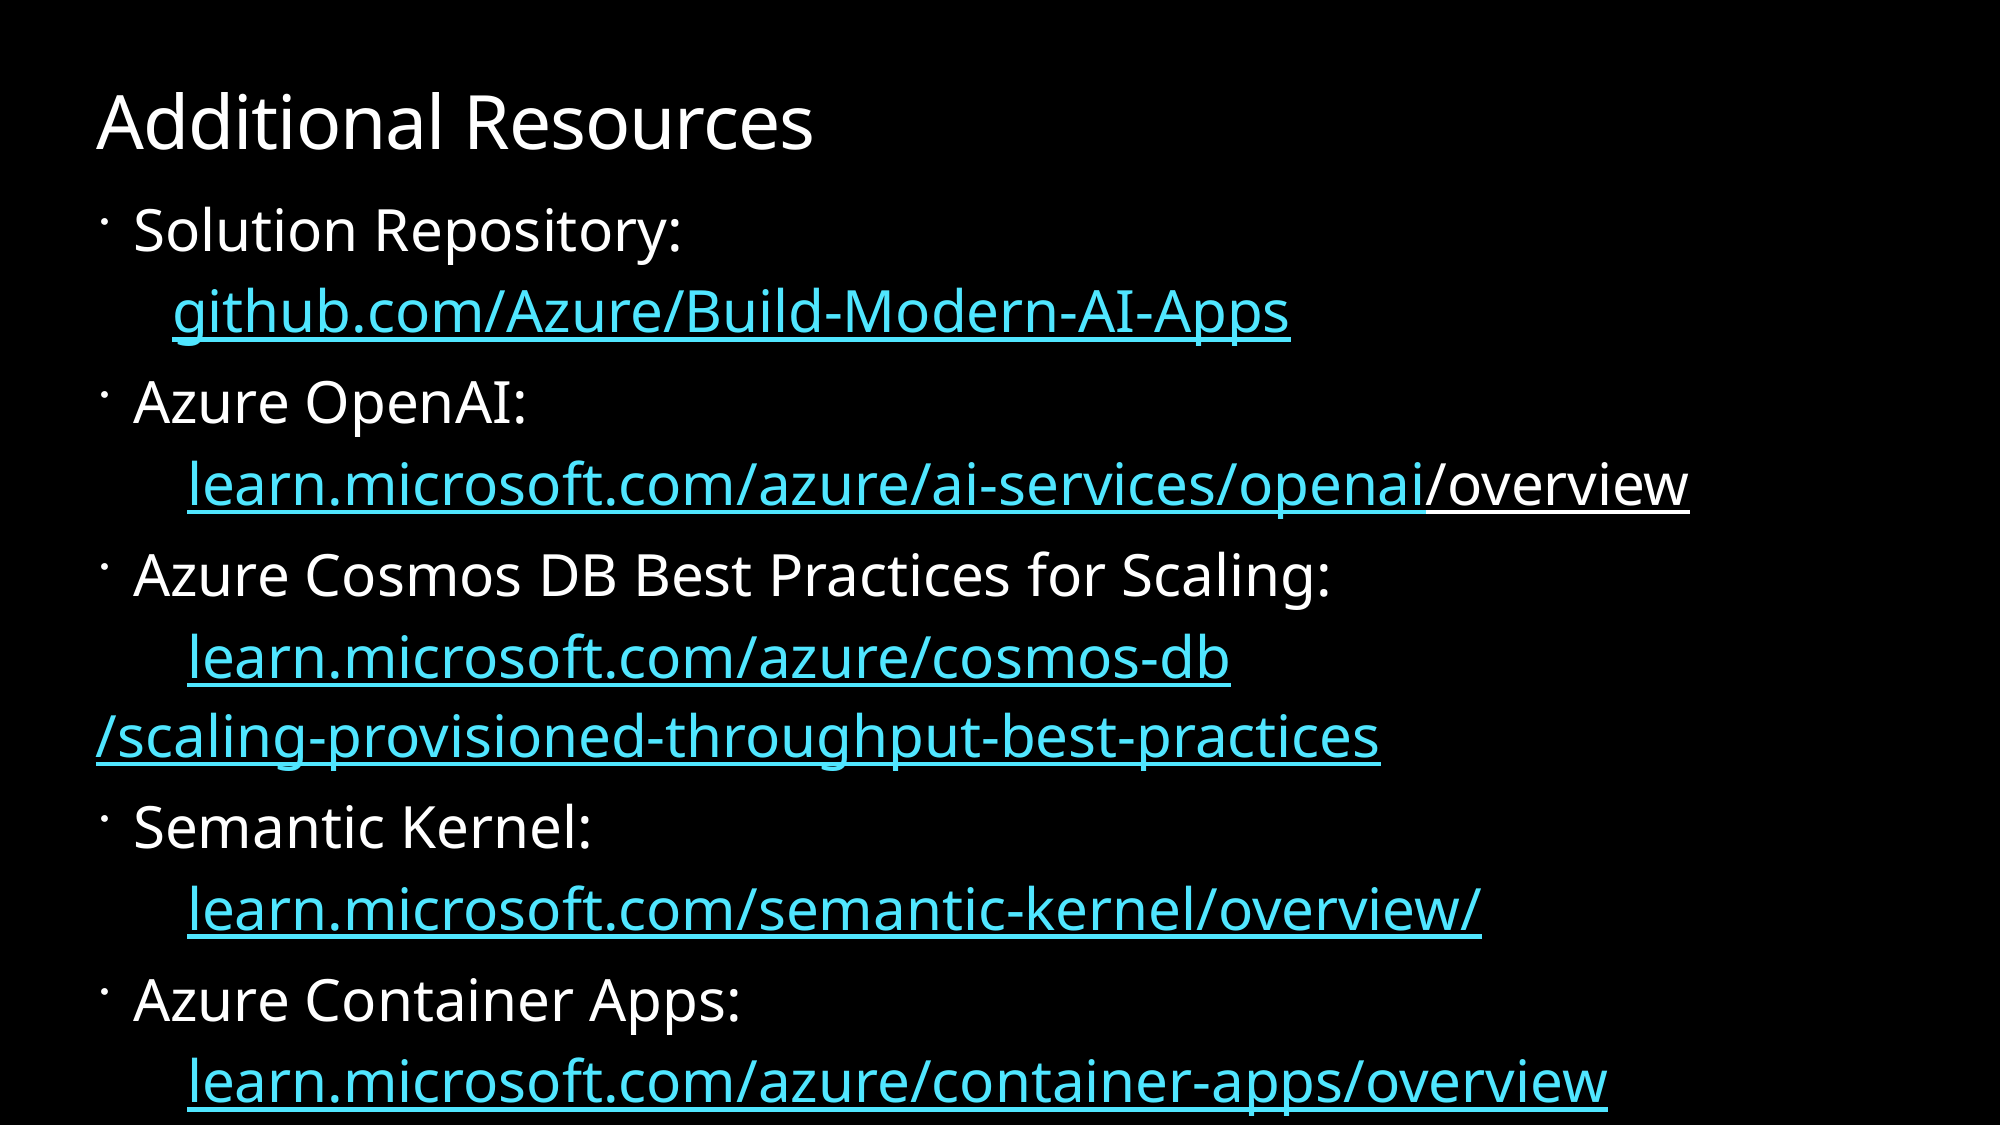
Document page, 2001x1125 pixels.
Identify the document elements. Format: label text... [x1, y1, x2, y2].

list Solution Repository: github.com/Azure/Build-Modern-AI-Apps Azure OpenAI: learn.microsoft.com/azure/ai-services/openai/overview Azure Cosmos DB Best Practices for Scaling: learn.microsoft.com/azure/cosmos-db/scaling-provisioned-throughput-best-practices Semantic Kernel: learn.microsoft.com/semantic-kernel/overview/ Azure Container Apps: learn.microsoft.com/azure/container-apps/overview [95, 192, 1904, 1098]
title Additional Resources [96, 75, 1904, 166]
